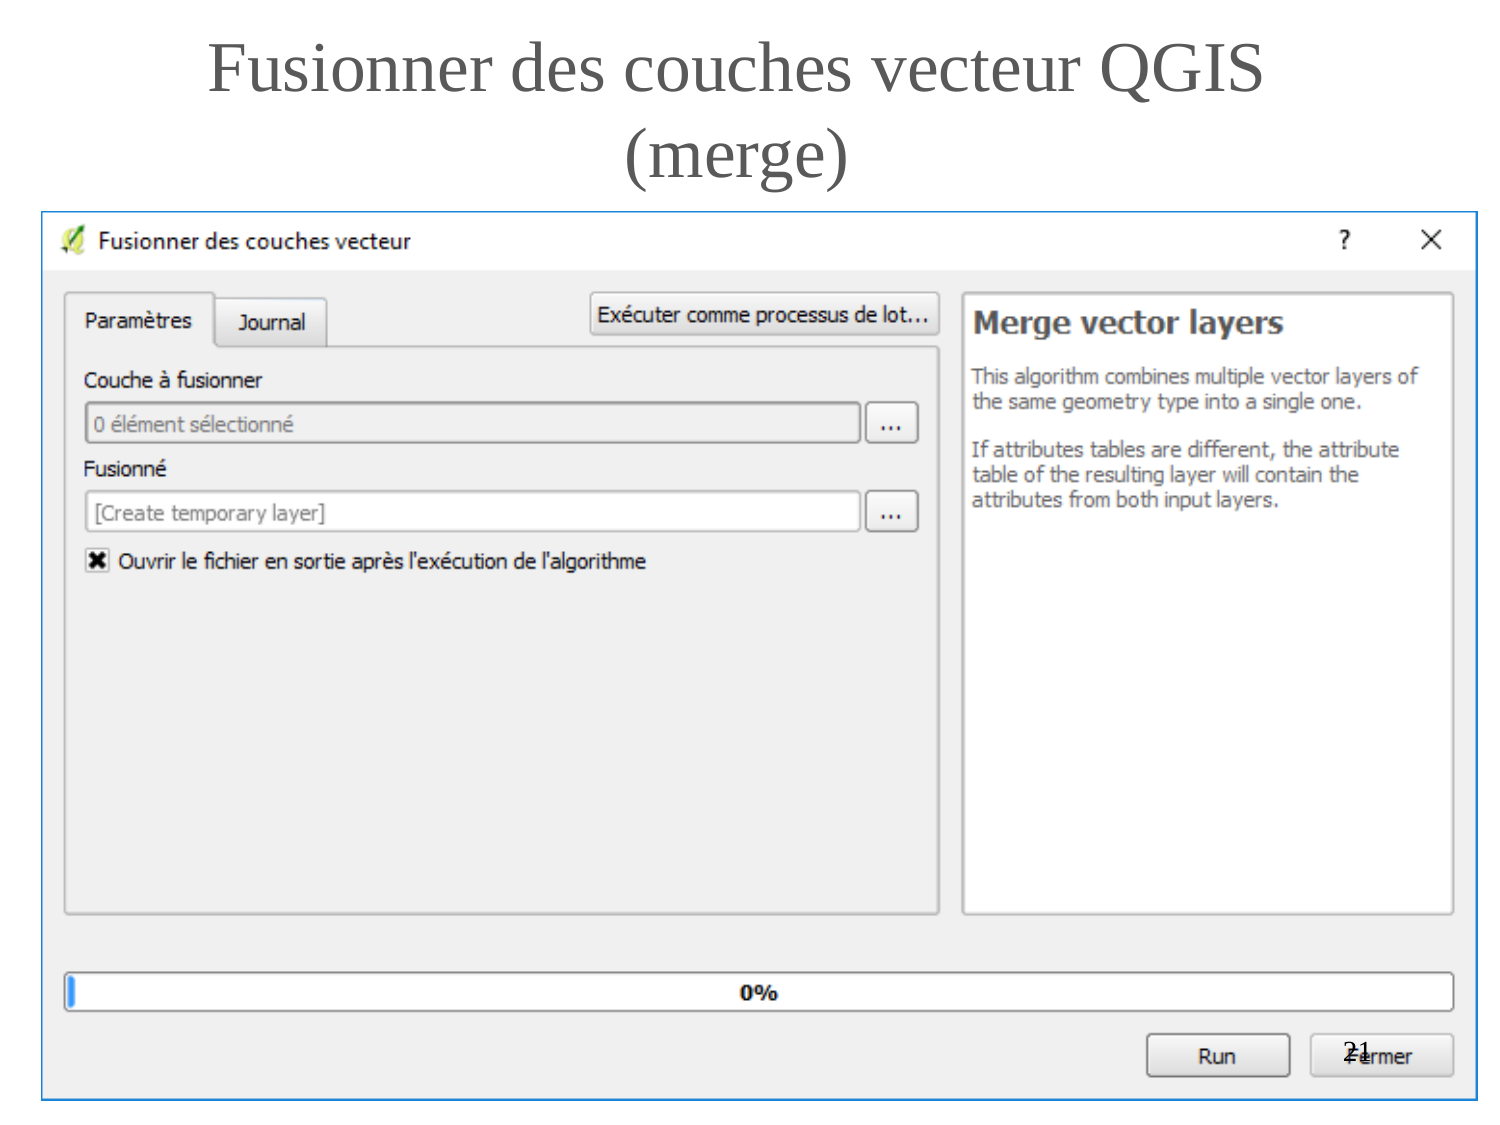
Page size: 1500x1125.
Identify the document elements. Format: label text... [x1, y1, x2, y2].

title Fusionner des couches vecteur QGIS (merge) [99, 11, 1375, 200]
picture [40, 211, 1478, 1101]
